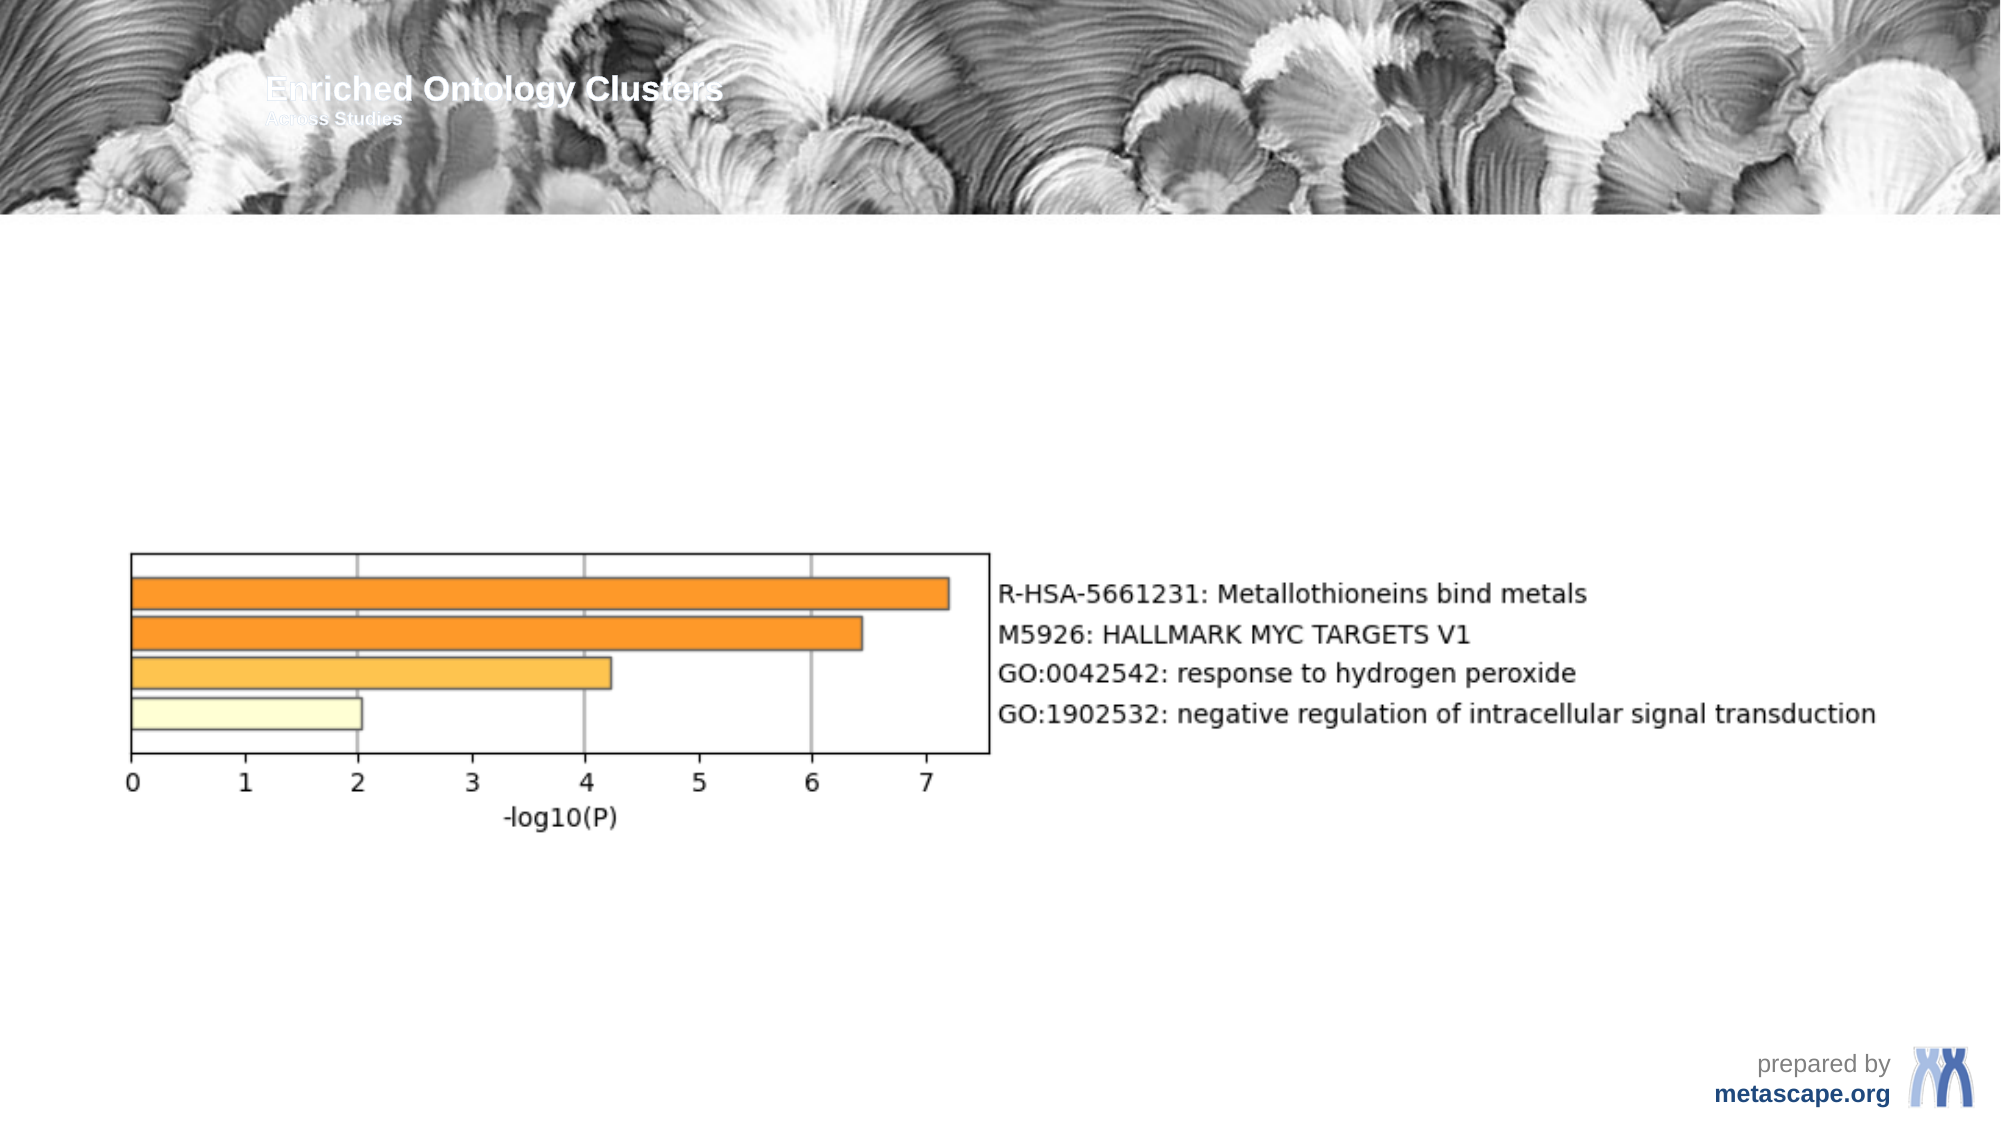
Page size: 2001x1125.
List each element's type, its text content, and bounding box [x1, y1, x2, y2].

picture [0, 0, 2001, 1125]
title Enriched Ontology Clusters Across Studies [249, 61, 1600, 137]
